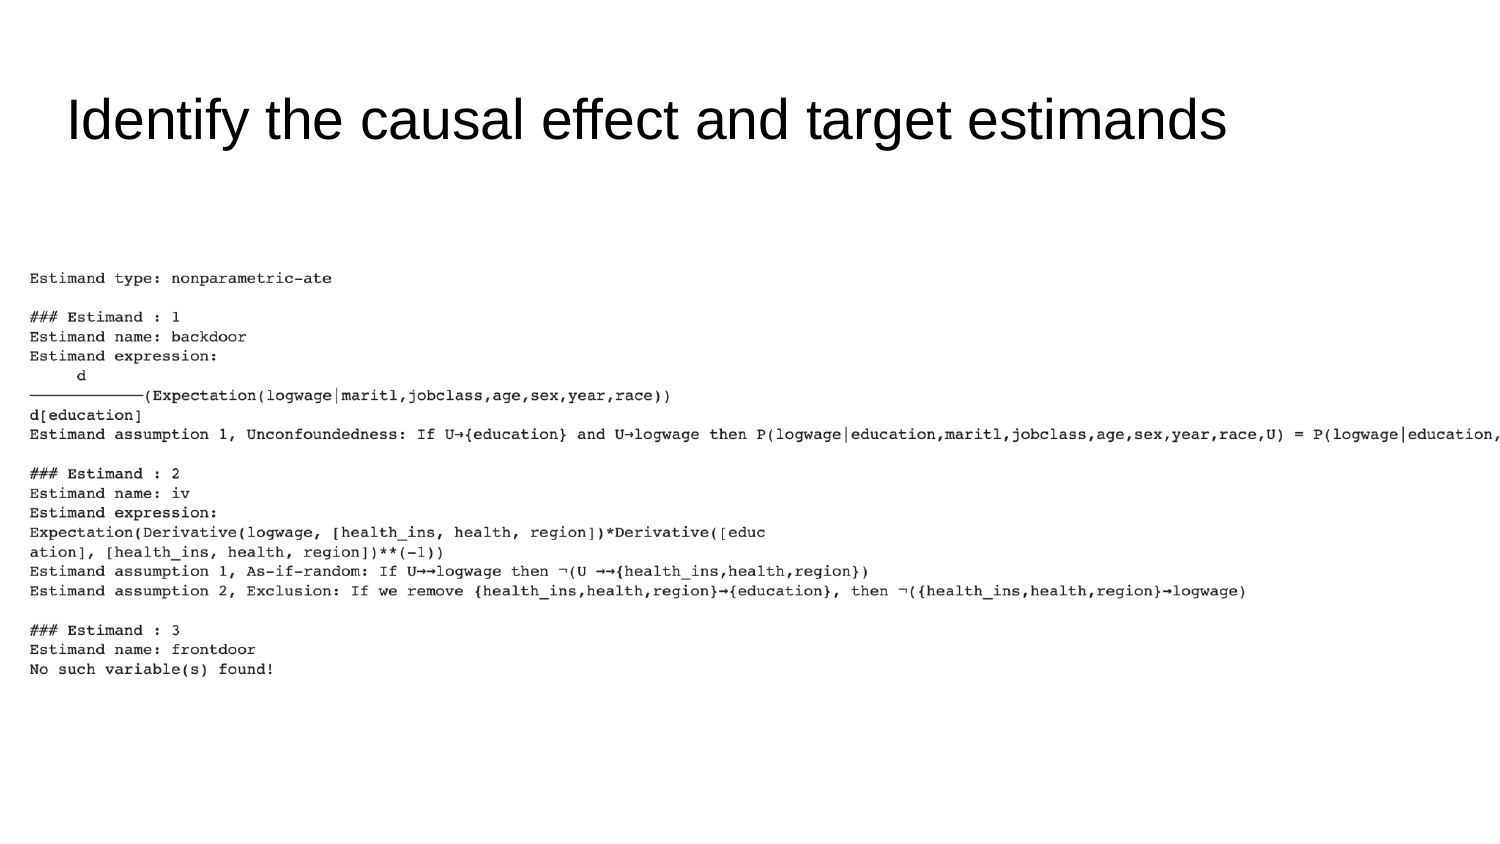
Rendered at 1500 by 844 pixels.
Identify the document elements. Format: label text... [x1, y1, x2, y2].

title Identify the causal effect and target estimands [51, 72, 1449, 167]
picture [0, 260, 1500, 711]
